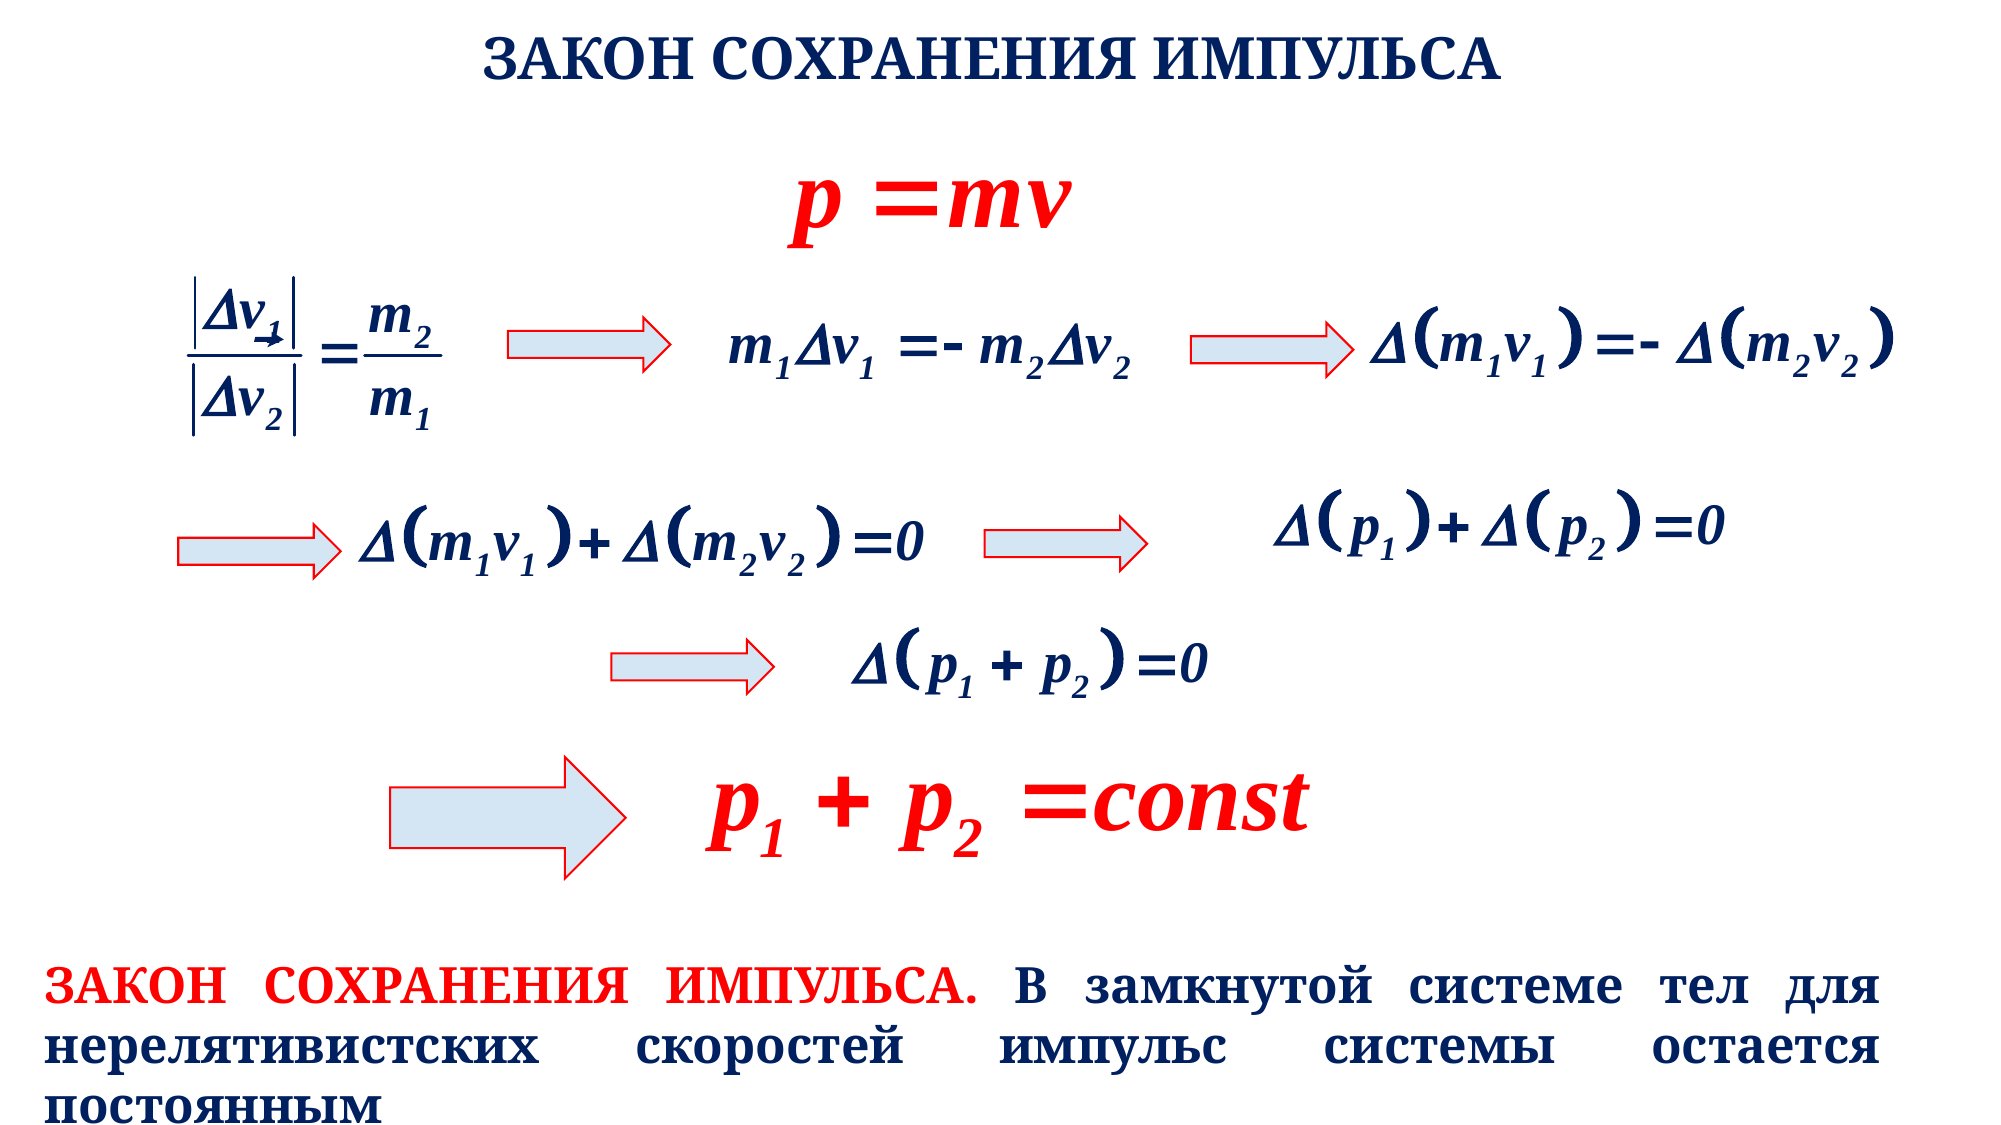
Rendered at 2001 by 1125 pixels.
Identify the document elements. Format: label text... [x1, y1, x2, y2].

text_box [610, 637, 776, 697]
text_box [724, 312, 1137, 386]
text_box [1365, 303, 1896, 389]
text_box [1189, 320, 1355, 380]
text_box [983, 514, 1149, 574]
text_box [389, 754, 628, 882]
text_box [178, 264, 454, 449]
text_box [846, 624, 1215, 710]
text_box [354, 501, 931, 588]
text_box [773, 145, 1088, 262]
title ЗАКОН СОХРАНЕНИЯ ИМПУЛЬСА [18, 4, 1965, 117]
text_box ЗАКОН СОХРАНЕНИЯ ИМПУЛЬСА. В замкнутой системе тел для нерелятивистских скоростей импульс системы остается постоянным [30, 945, 1895, 1125]
text_box [177, 521, 343, 581]
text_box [1269, 485, 1733, 572]
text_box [692, 742, 1321, 865]
text_box [506, 314, 672, 374]
